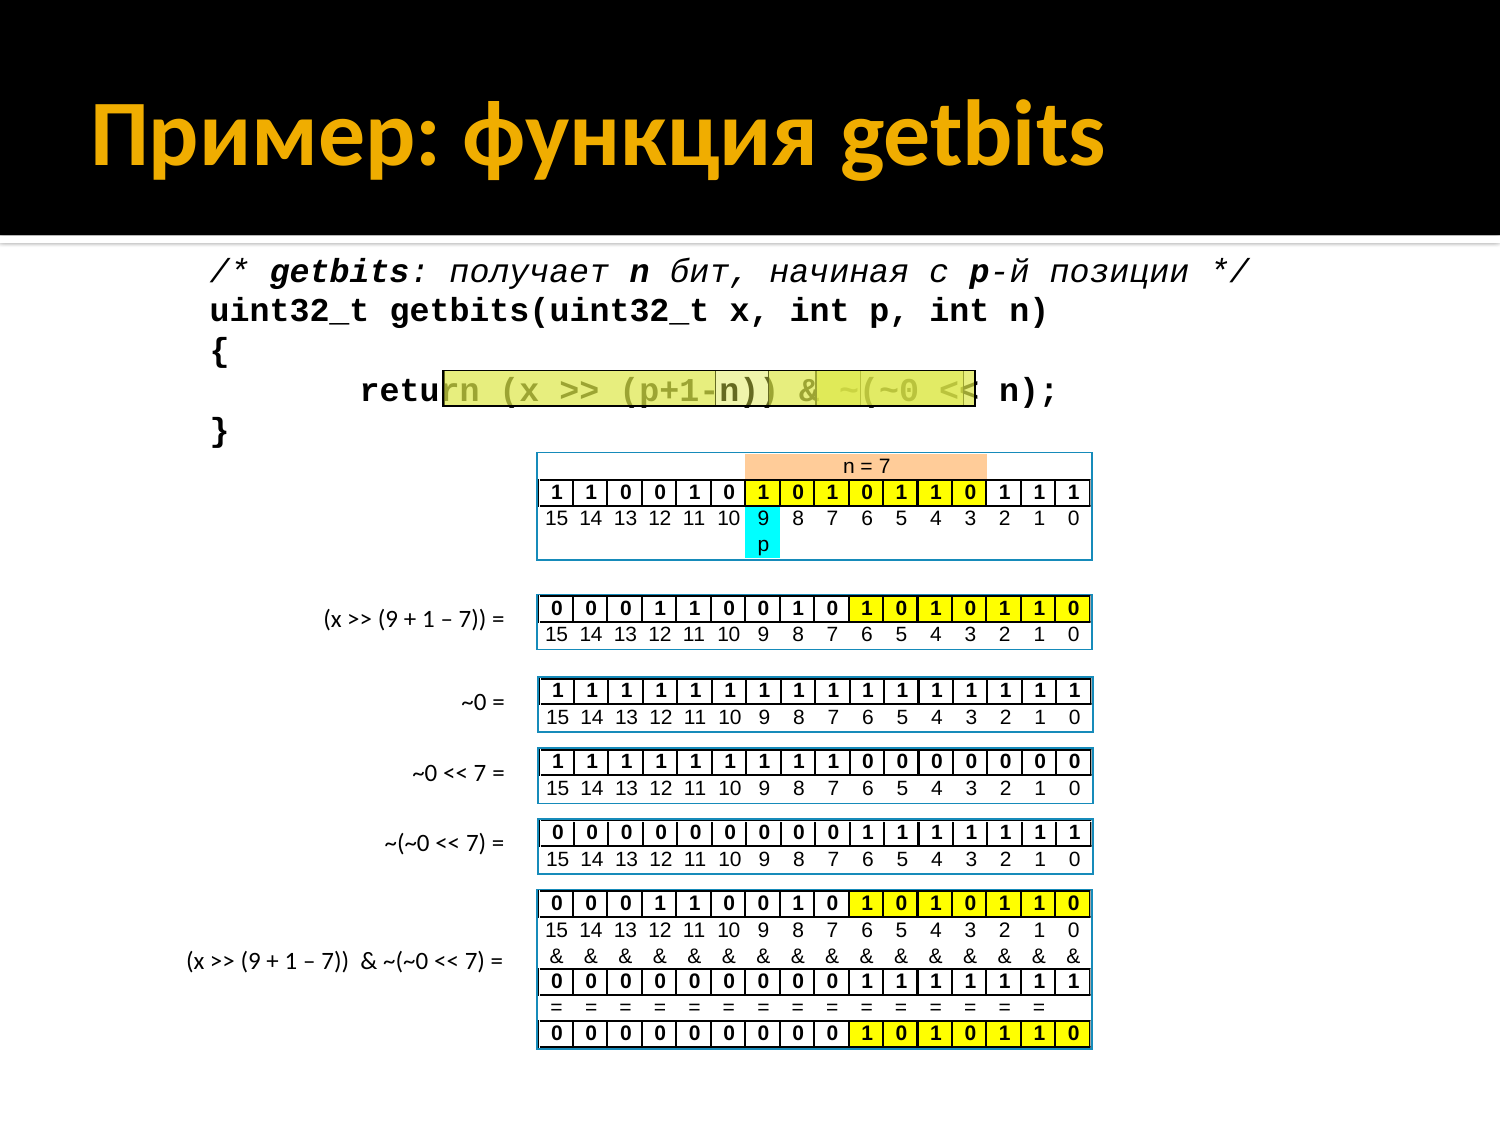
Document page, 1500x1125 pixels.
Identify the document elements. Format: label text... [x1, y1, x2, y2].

picture [537, 595, 1092, 649]
text_box ~0 << 7 = [277, 748, 526, 794]
title Пример: функция getbits [75, 24, 1425, 231]
text_box (x >> (9 + 1 – 7)) = [217, 595, 526, 641]
picture [538, 819, 1093, 874]
picture [538, 677, 1093, 732]
text_box ~(~0 << 7) = [277, 819, 526, 865]
text_box ~0 = [277, 677, 526, 723]
text_box [442, 370, 975, 406]
text_box /* getbits: получает n бит, начиная с p-й позиции */ uint32_t getbits(uint32_t x, int p, int n) { return (x >> (p+1-n)) & ~(~0 << n); } [194, 241, 1376, 456]
picture [538, 748, 1093, 803]
picture [537, 890, 1092, 1049]
text_box (x >> (9 + 1 – 7)) & ~(~0 << 7) = [75, 937, 525, 983]
picture [537, 453, 1092, 560]
